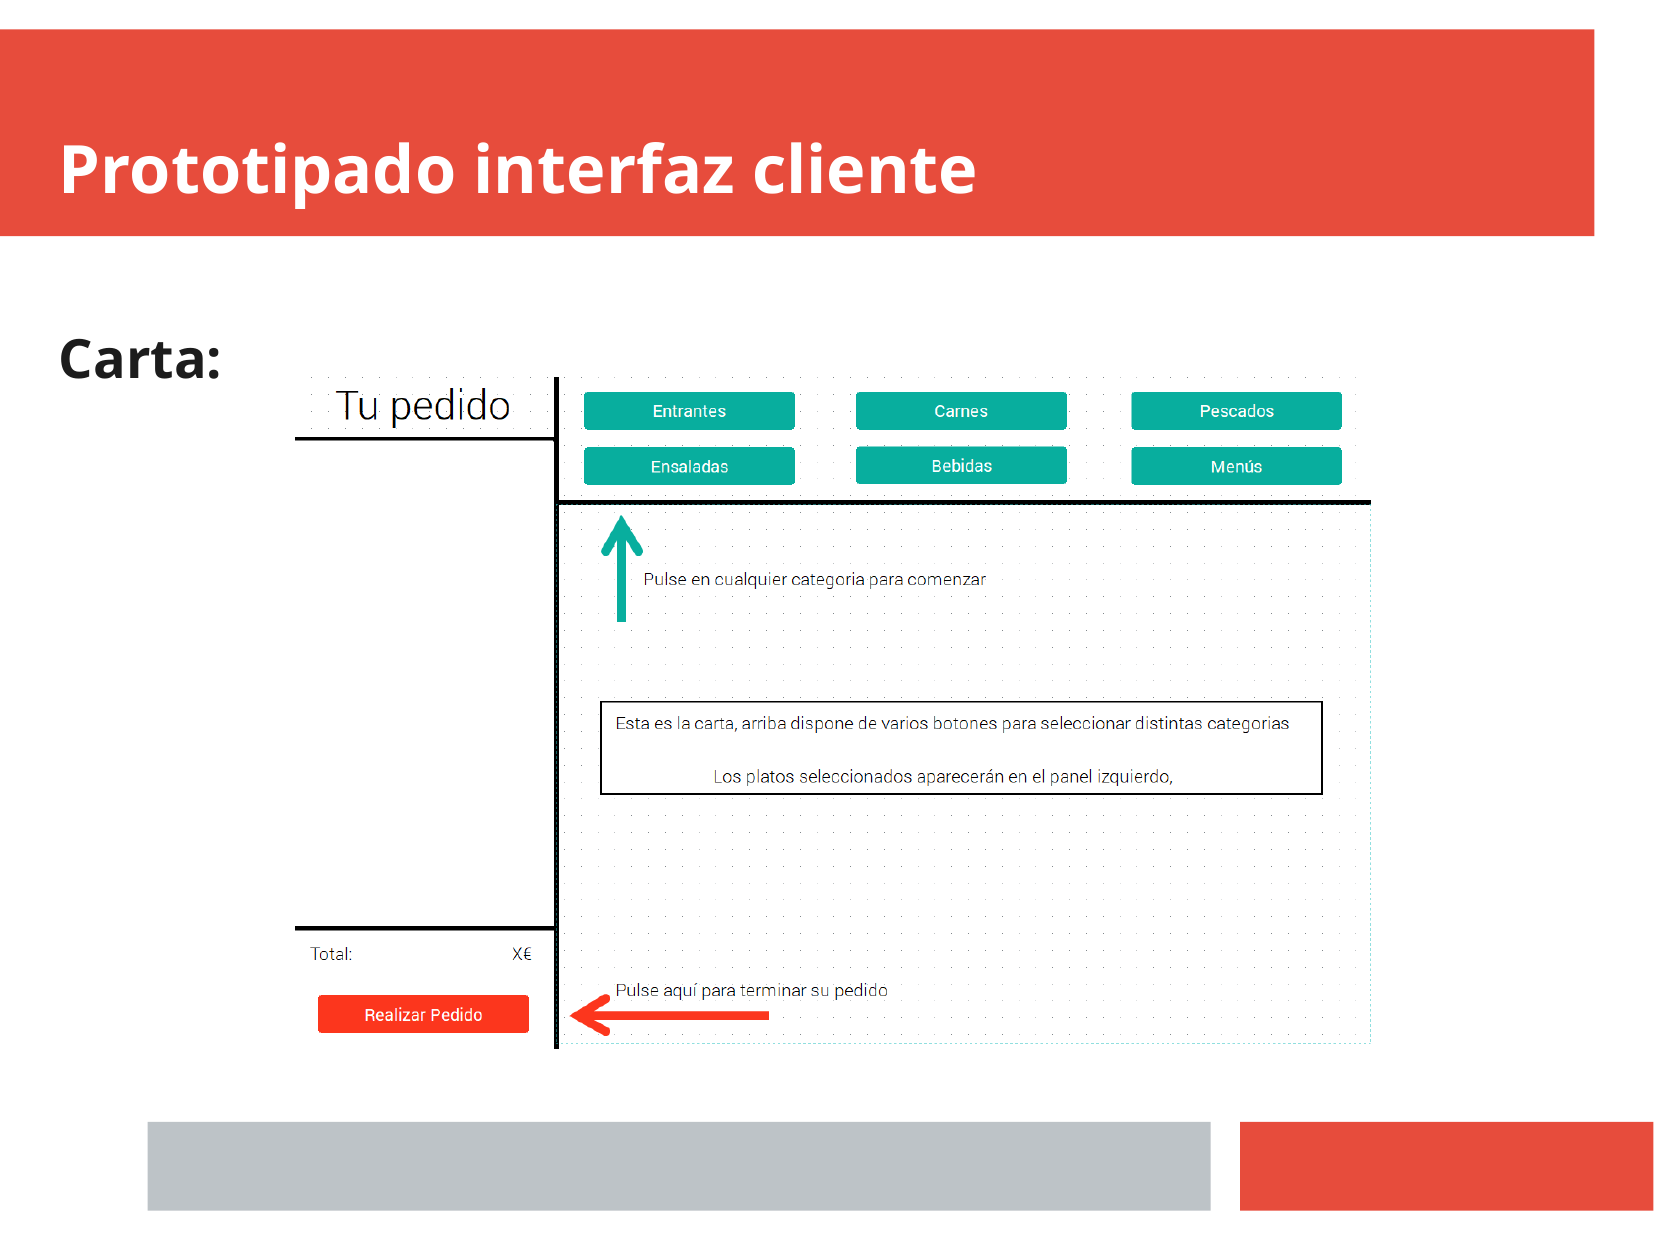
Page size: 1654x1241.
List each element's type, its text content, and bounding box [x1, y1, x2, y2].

text_box Carta: [58, 324, 1565, 691]
picture [294, 377, 1371, 1050]
text_box Prototipado interfaz cliente [58, 58, 1595, 207]
